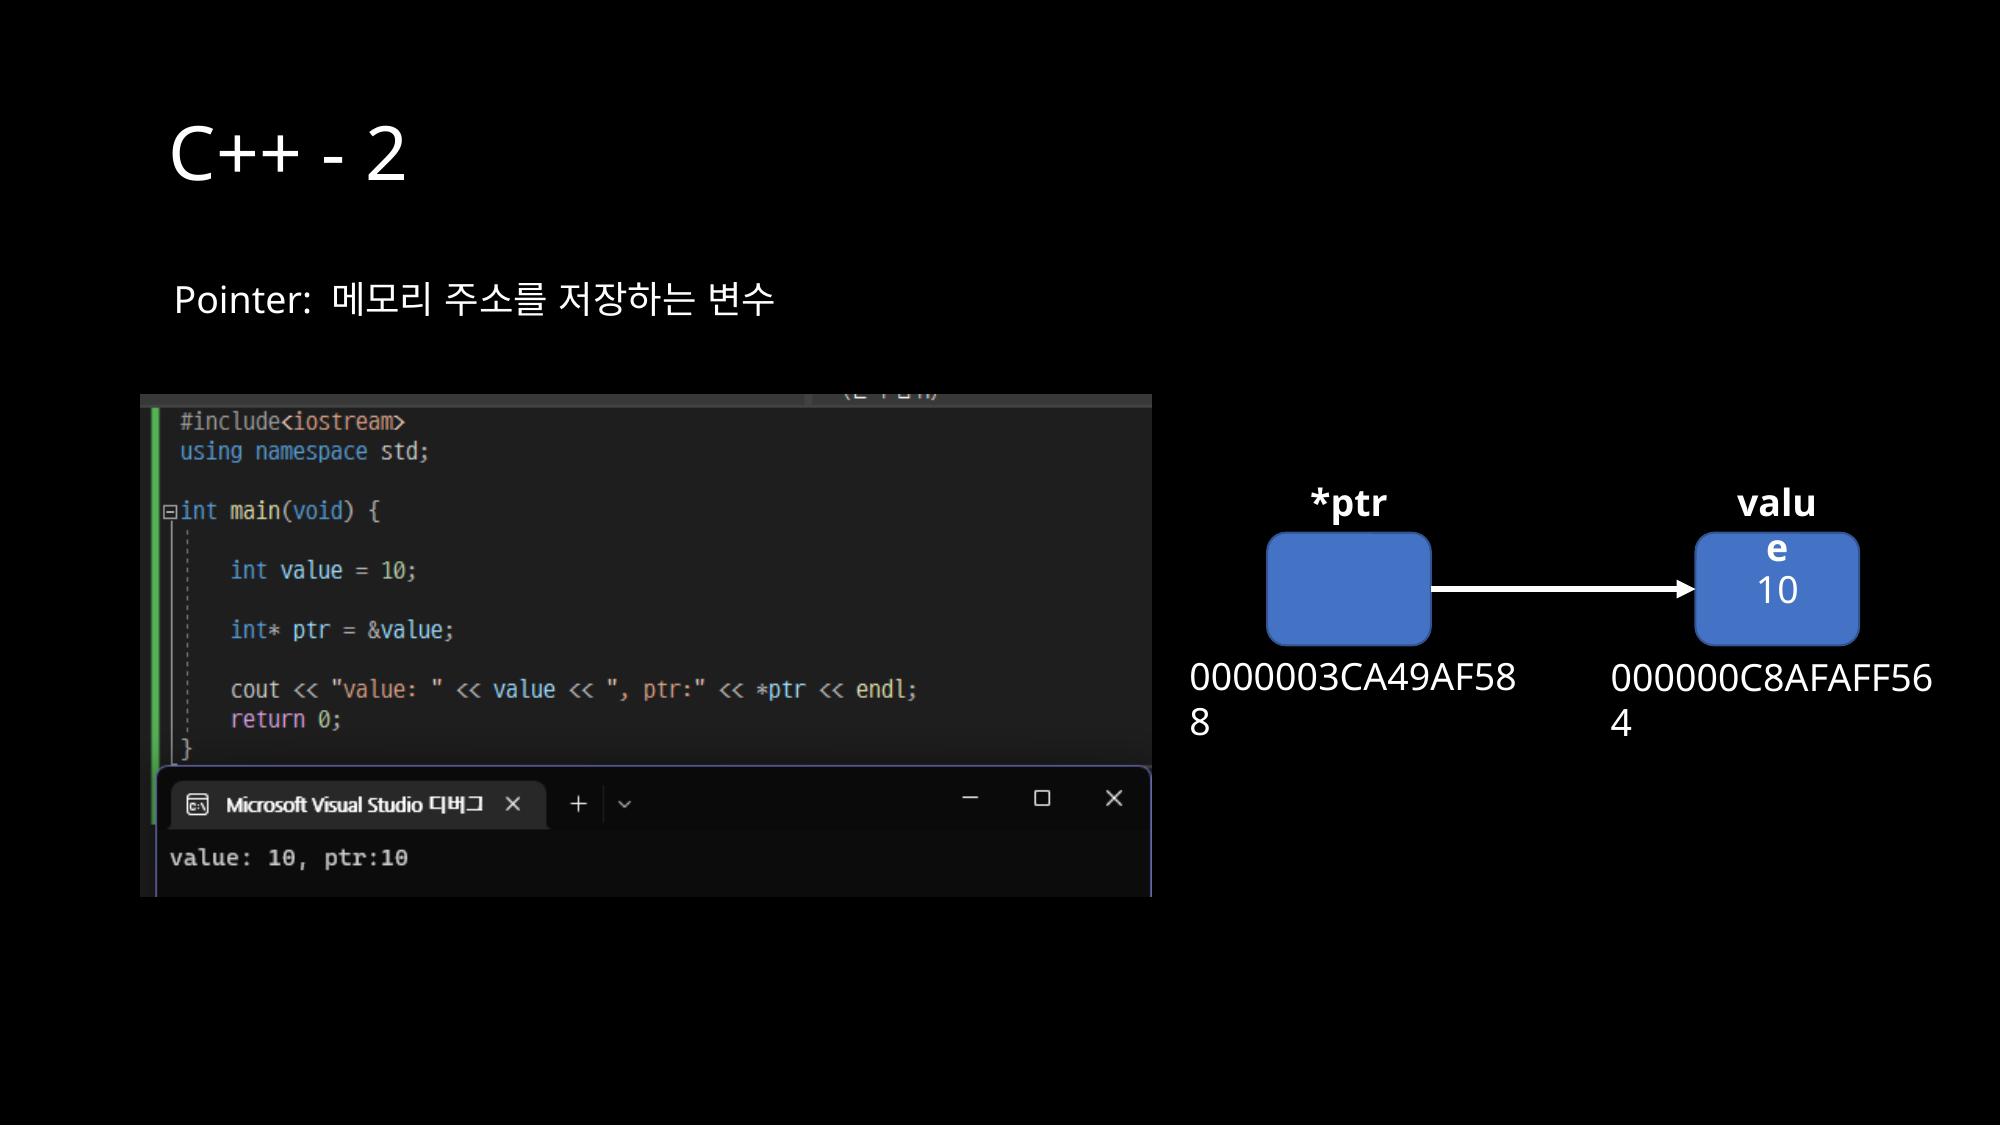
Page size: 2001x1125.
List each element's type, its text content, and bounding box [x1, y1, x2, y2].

text_box 0000003CA49AF588 [1174, 645, 1545, 751]
text_box 000000C8AFAFF564 [1595, 647, 1970, 752]
text_box value [1712, 472, 1843, 577]
text_box 10 [1694, 531, 1861, 647]
text_box C++ - 2 [154, 98, 424, 204]
picture [140, 394, 1152, 897]
text_box *ptr [1283, 472, 1414, 531]
text_box [1266, 531, 1432, 645]
text_box Pointer: 메모리 주소를 저장하는 변수 [158, 269, 792, 329]
